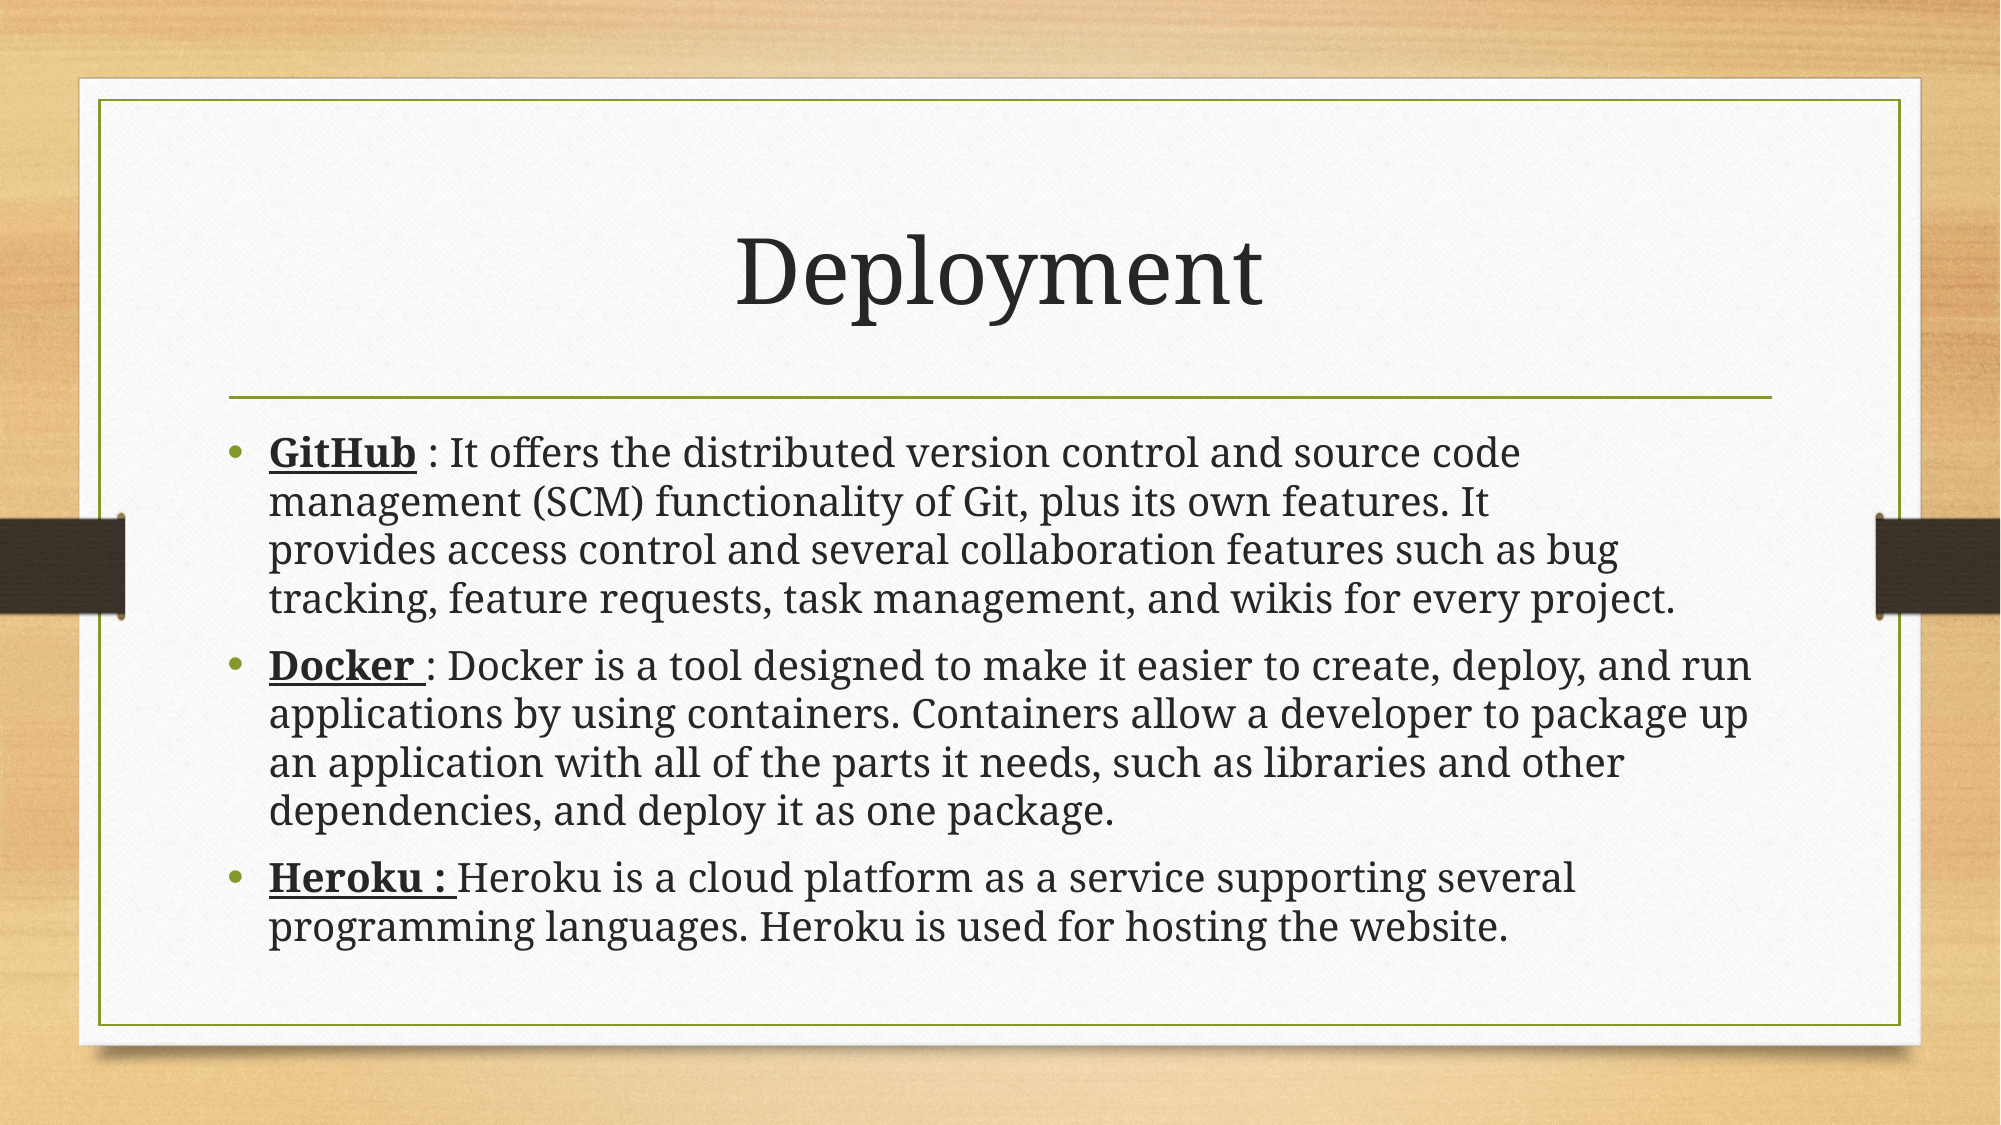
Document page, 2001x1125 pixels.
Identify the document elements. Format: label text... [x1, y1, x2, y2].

list GitHub : It offers the distributed version control and source code management (SCM) functionality of Git, plus its own features. It provides access control and several collaboration features such as bug tracking, feature requests, task management, and wikis for every project. Docker : Docker is a tool designed to make it easier to create, deploy, and run applications by using containers. Containers allow a developer to package up an application with all of the parts it needs, such as libraries and other dependencies, and deploy it as one package. Heroku : Heroku is a cloud platform as a service supporting several programming languages. Heroku is used for hosting the website. [212, 419, 1788, 964]
title Deployment [212, 161, 1788, 375]
picture [0, 0, 2001, 1125]
